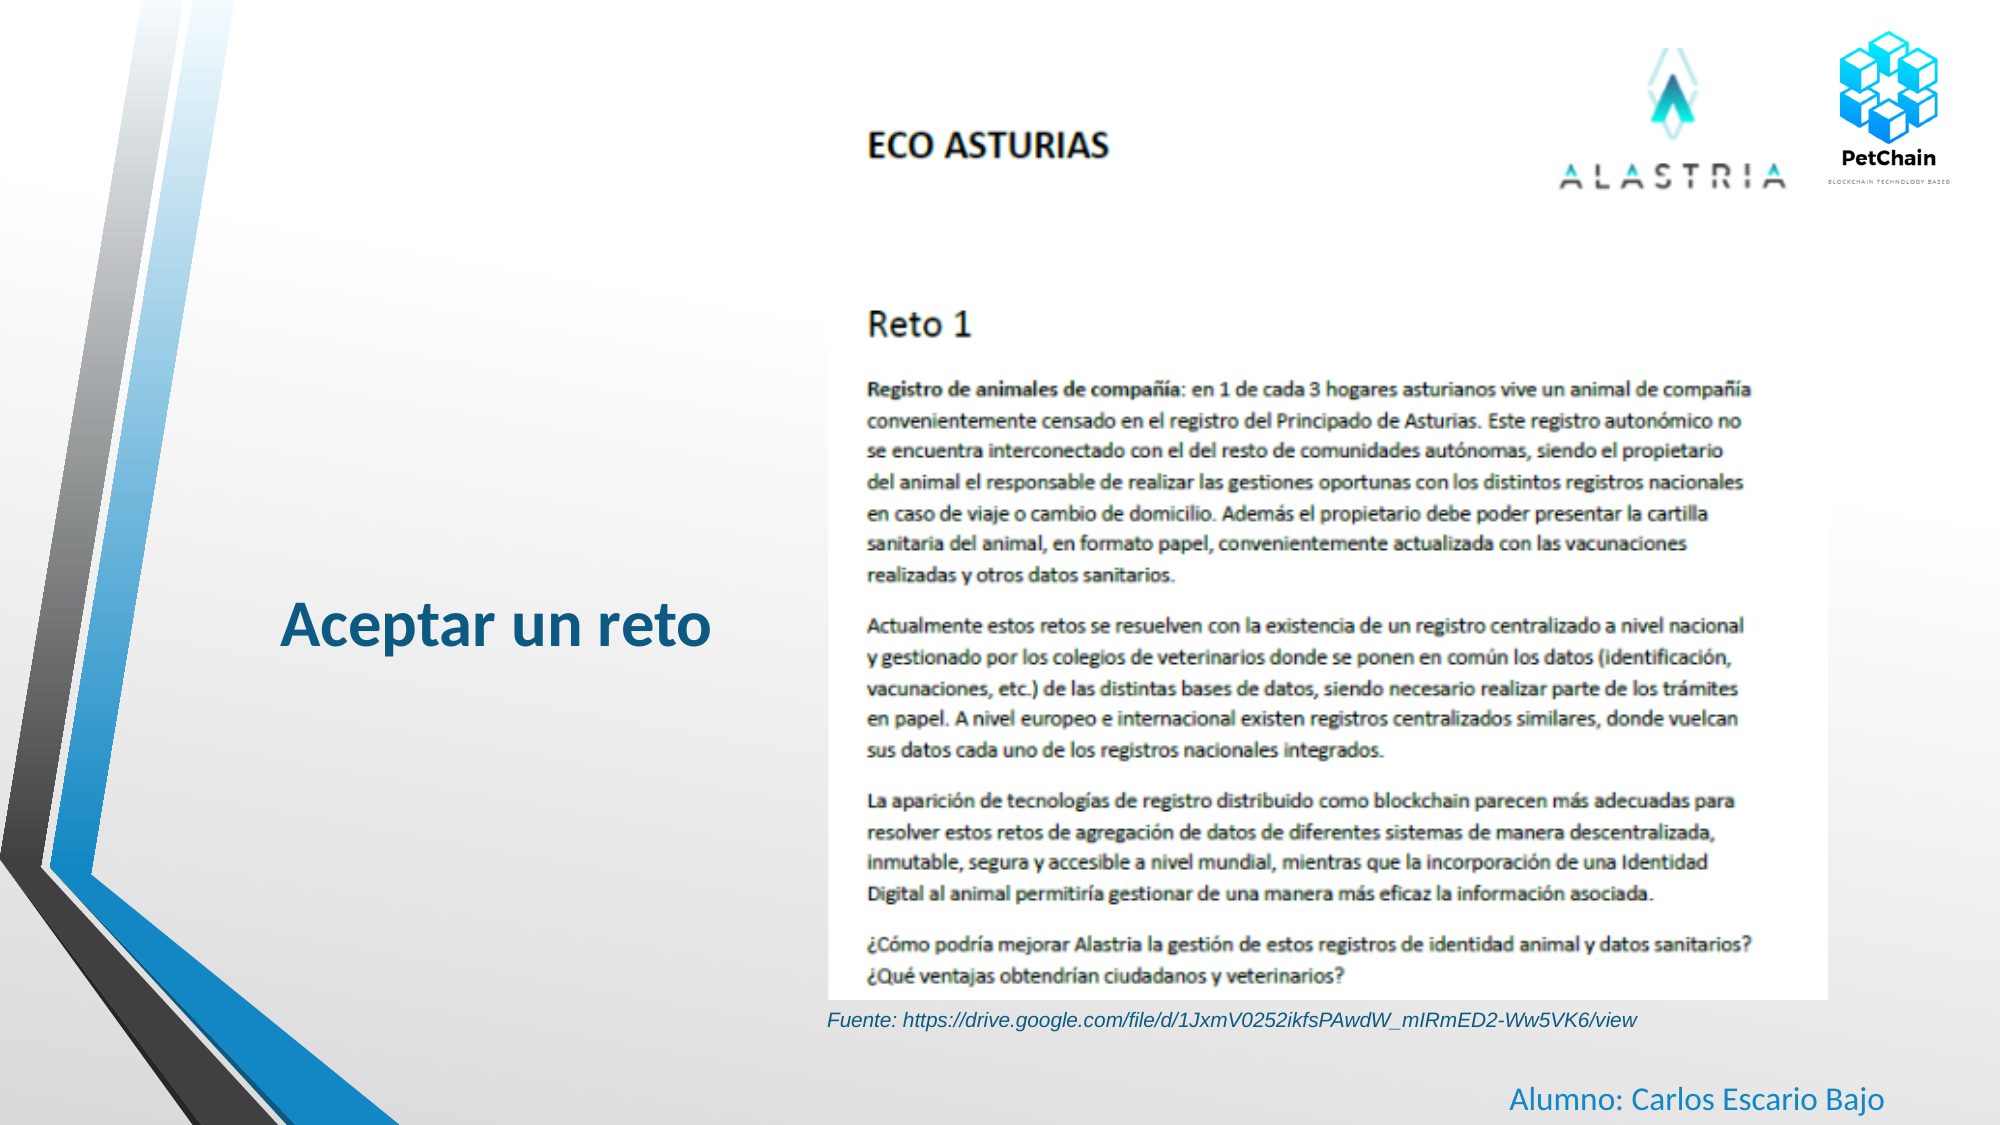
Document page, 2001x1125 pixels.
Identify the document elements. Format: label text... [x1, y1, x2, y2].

text_box Fuente: https://drive.google.com/file/d/1JxmV0252ikfsPAwdW_mIRmED2-Ww5VK6/view [812, 999, 1735, 1039]
text_box Aceptar un reto [265, 572, 729, 667]
picture [828, 0, 2001, 1000]
